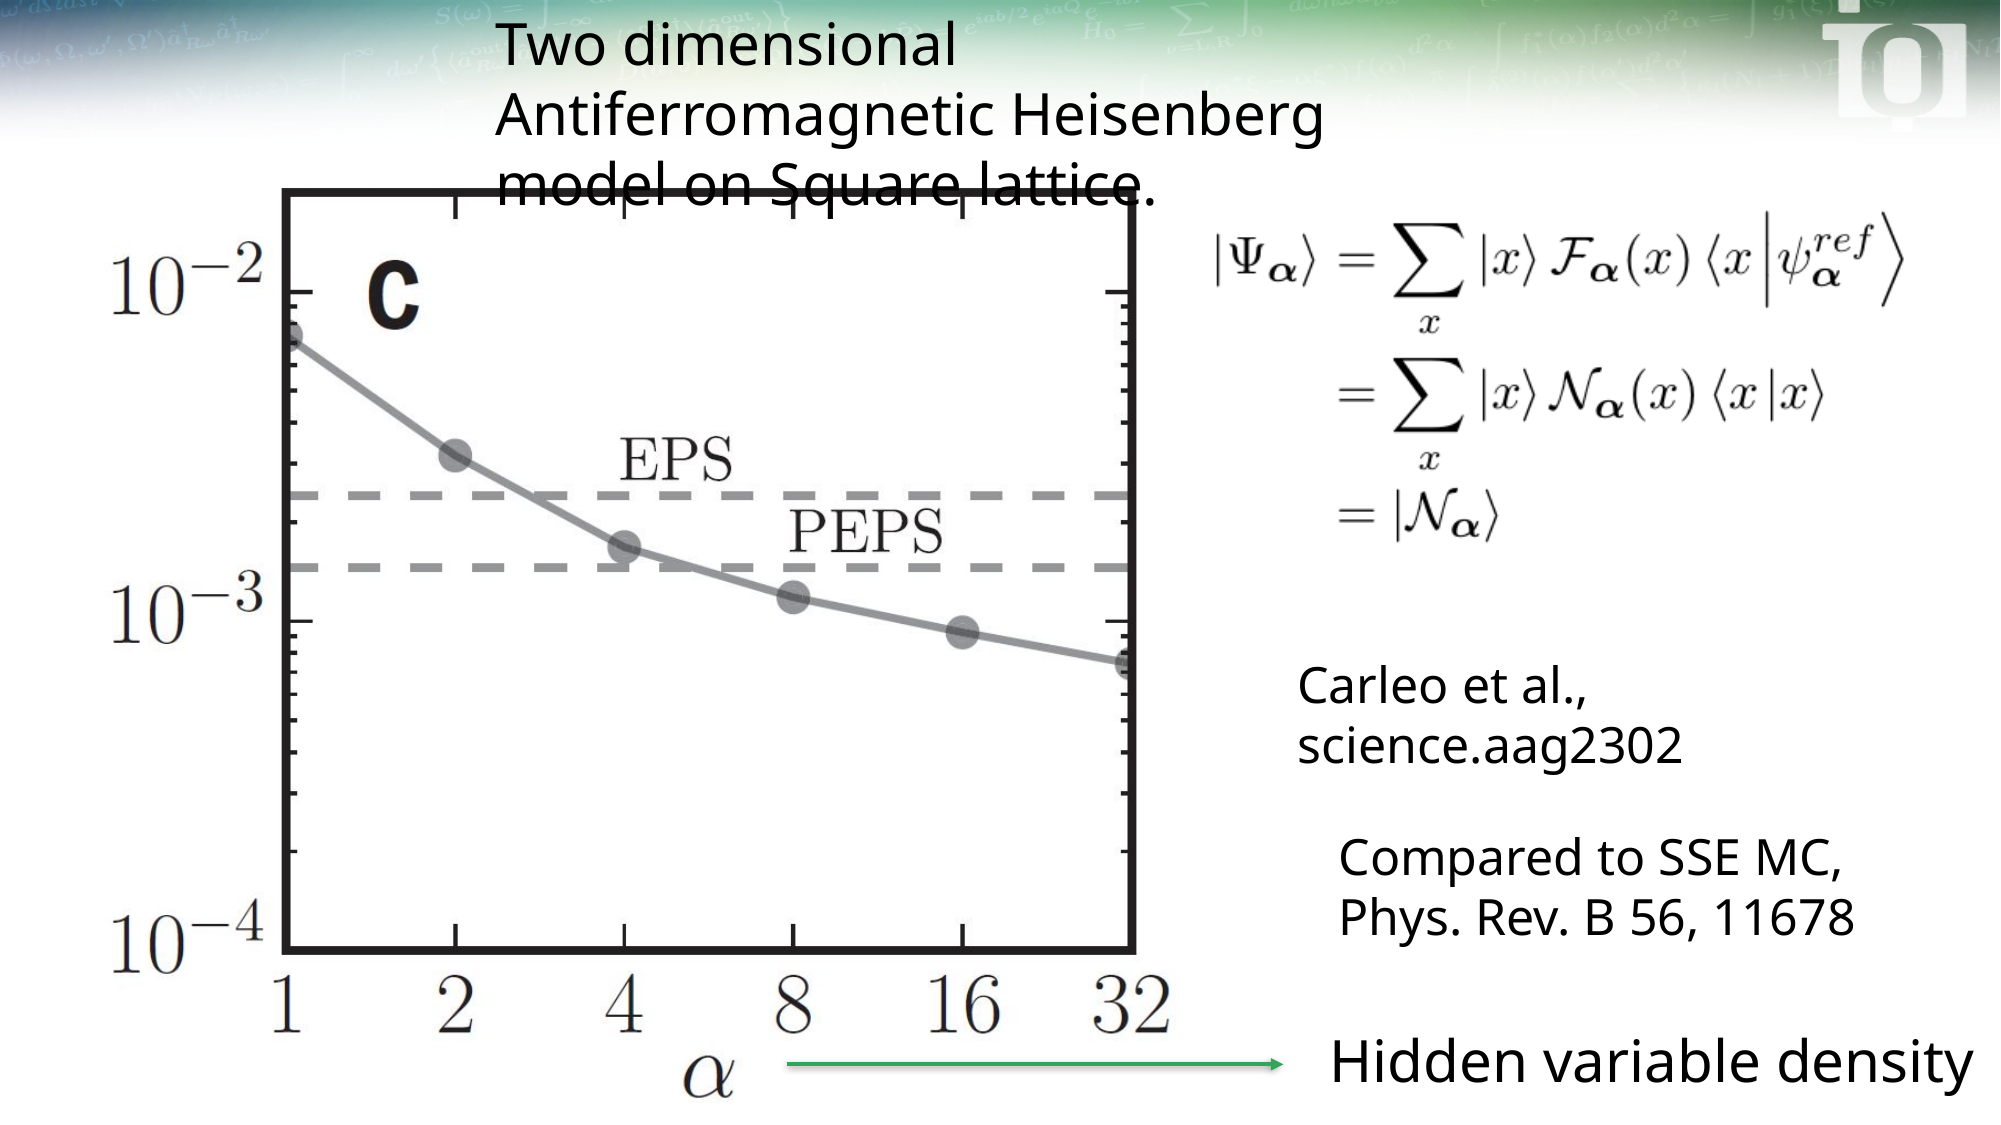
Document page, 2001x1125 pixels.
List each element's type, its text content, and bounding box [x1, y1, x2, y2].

text_box Two dimensional Antiferromagnetic Heisenberg model on Square lattice. [480, 0, 1485, 187]
picture [0, 0, 2000, 1125]
text_box Carleo et al., science.aag2302 [1282, 645, 1794, 781]
text_box Compared to SSE MC, Phys. Rev. B 56, 11678 [1323, 817, 1884, 1023]
text_box Hidden variable density [1314, 1016, 2000, 1102]
